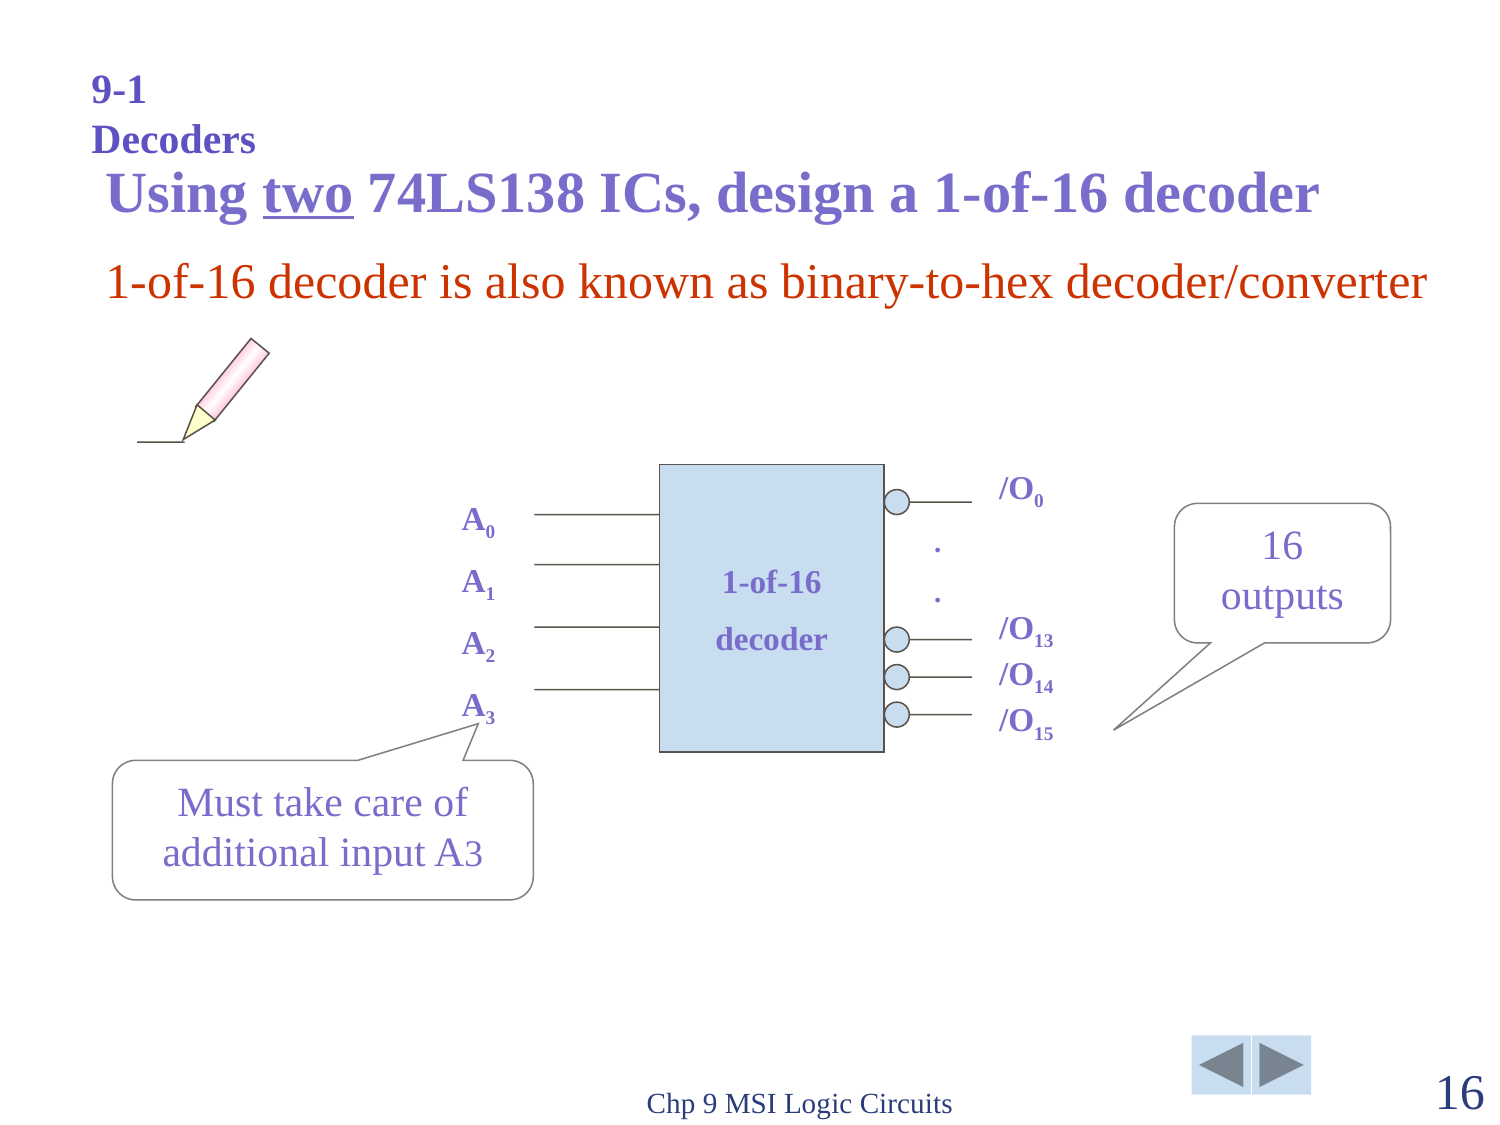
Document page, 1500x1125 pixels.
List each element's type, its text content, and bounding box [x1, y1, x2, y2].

text_box Must take care of additional input A3 [112, 733, 534, 900]
text_box 9-1 Decoders [76, 54, 338, 170]
footer Chp 9 MSI Logic Circuits [562, 1052, 1038, 1125]
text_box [137, 335, 245, 444]
text_box 16 outputs [1122, 503, 1391, 726]
slide_number 16 [1350, 1052, 1500, 1125]
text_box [446, 464, 1122, 752]
text_box Using two 74LS138 ICs, design a 1-of-16 decoder 1-of-16 decoder is also known as binary-to-hex decoder/converter [90, 146, 1443, 316]
